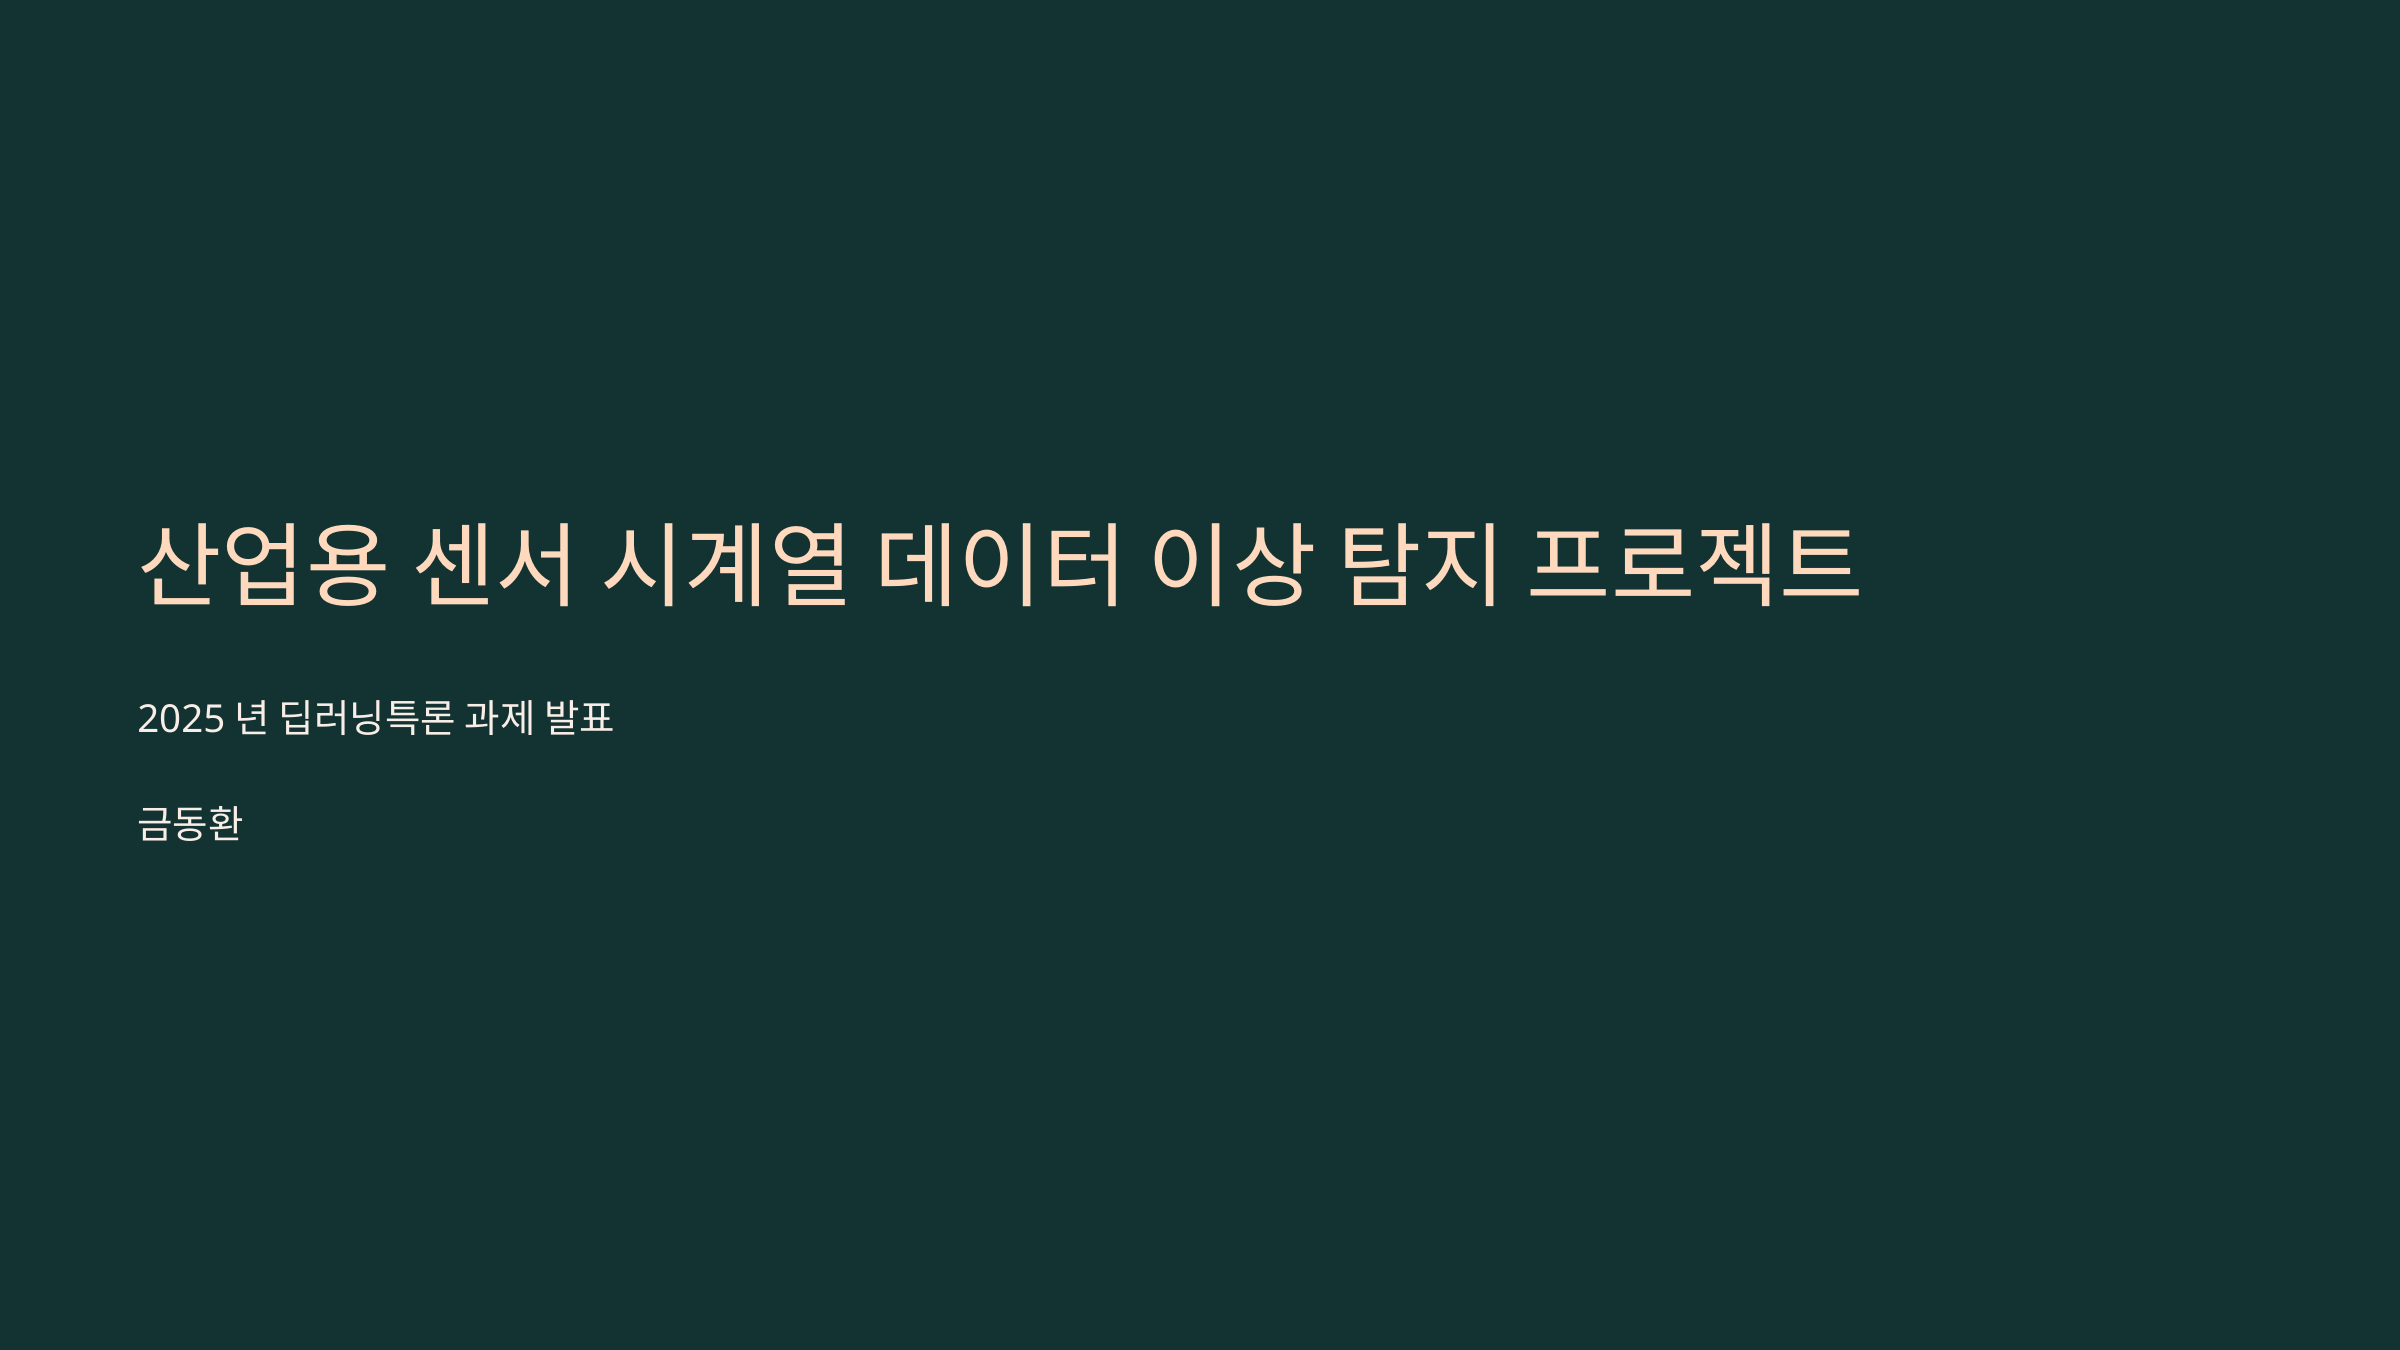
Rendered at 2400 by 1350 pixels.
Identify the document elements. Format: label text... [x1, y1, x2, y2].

text_box 산업용 센서 시계열 데이터 이상 탐지 프로젝트 [137, 502, 1886, 619]
text_box 2025년 딥러닝특론 과제 발표 [137, 677, 2263, 740]
text_box 금동환 [137, 784, 2263, 847]
